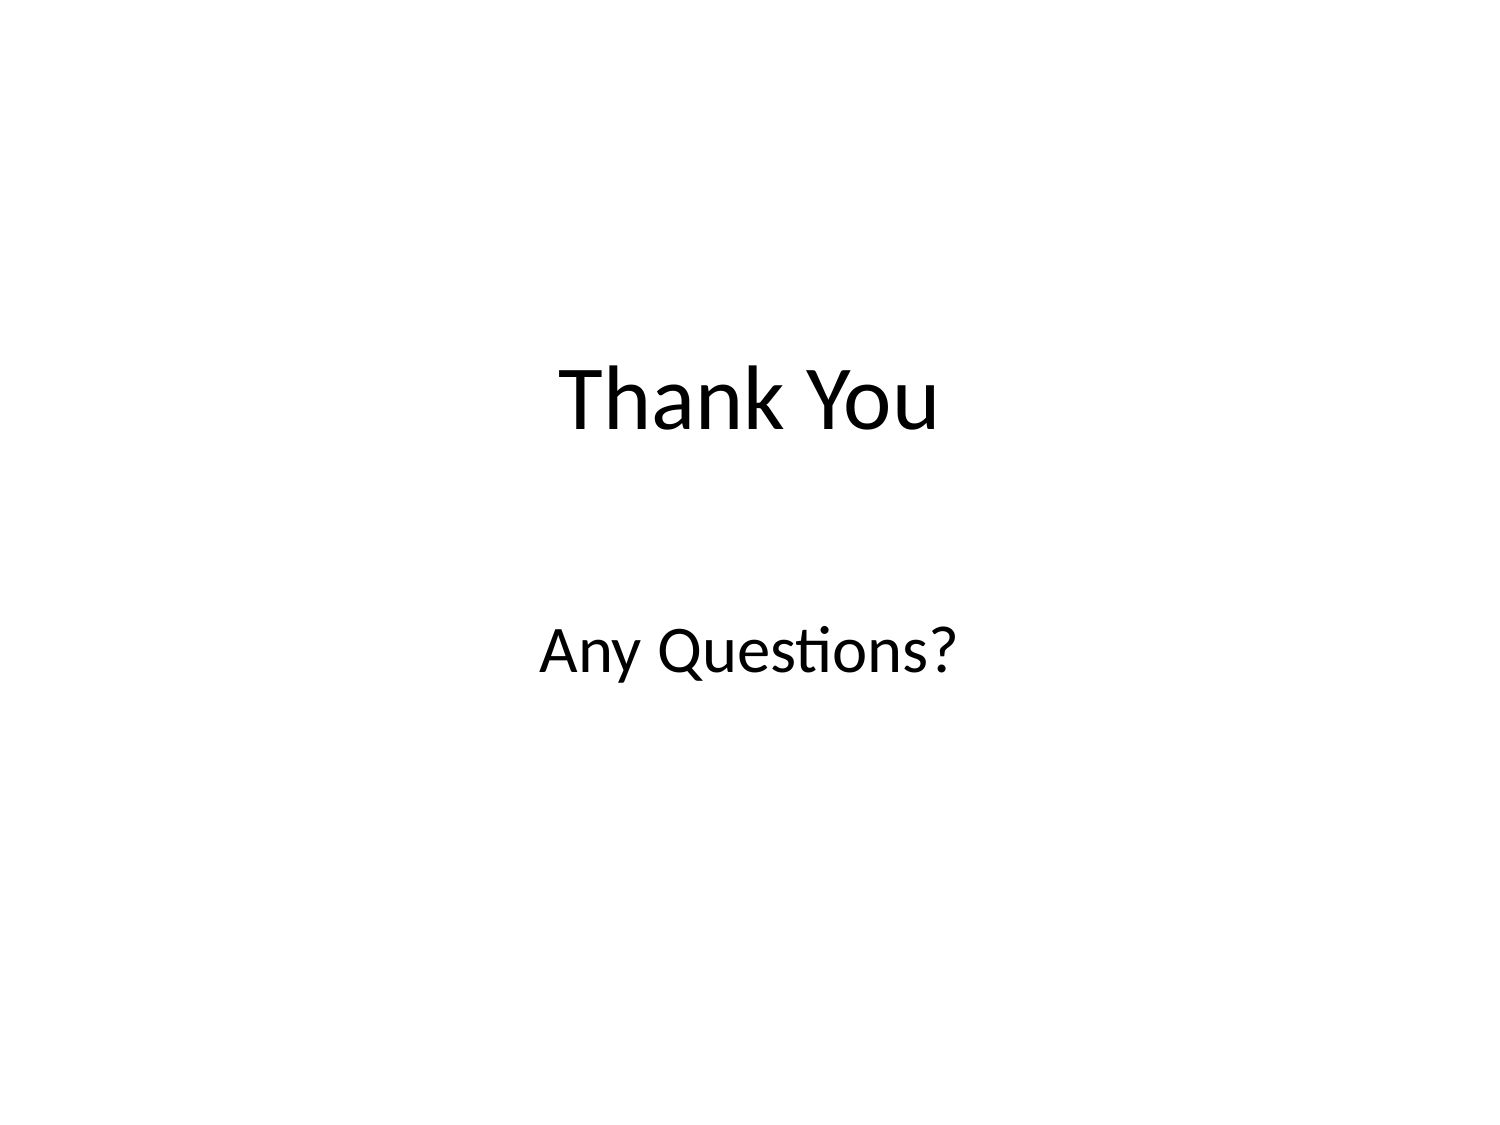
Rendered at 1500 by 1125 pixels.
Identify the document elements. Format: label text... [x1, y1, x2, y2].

title Thank You [75, 310, 1425, 476]
list Any Questions? [75, 598, 1425, 1005]
